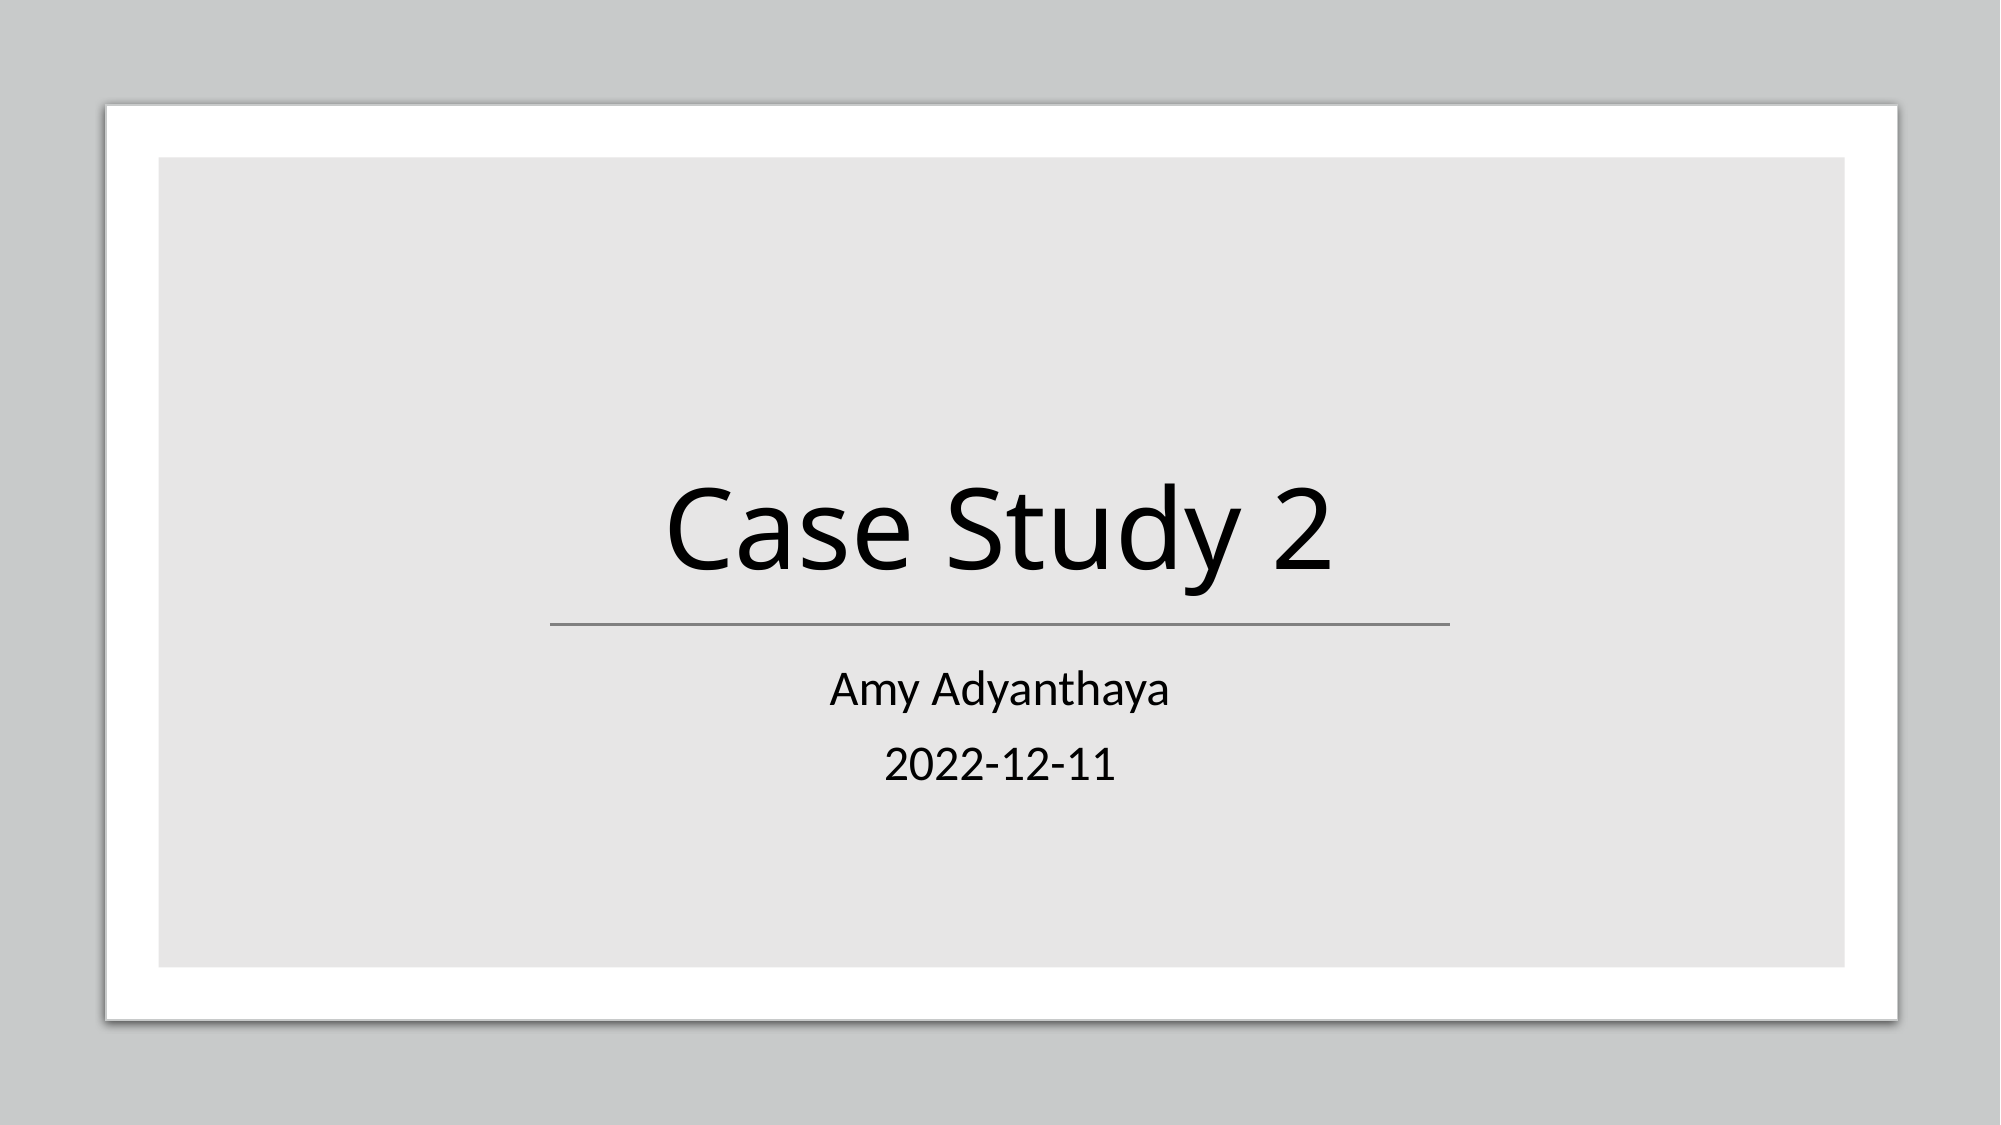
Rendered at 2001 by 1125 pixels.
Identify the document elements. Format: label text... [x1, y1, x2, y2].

title Case Study 2 [249, 219, 1750, 602]
text_box [0, 0, 2000, 1125]
text_box [105, 104, 1898, 1021]
text_box [158, 156, 1846, 968]
subtitle Amy Adyanthaya 2022-12-11 [249, 654, 1750, 865]
